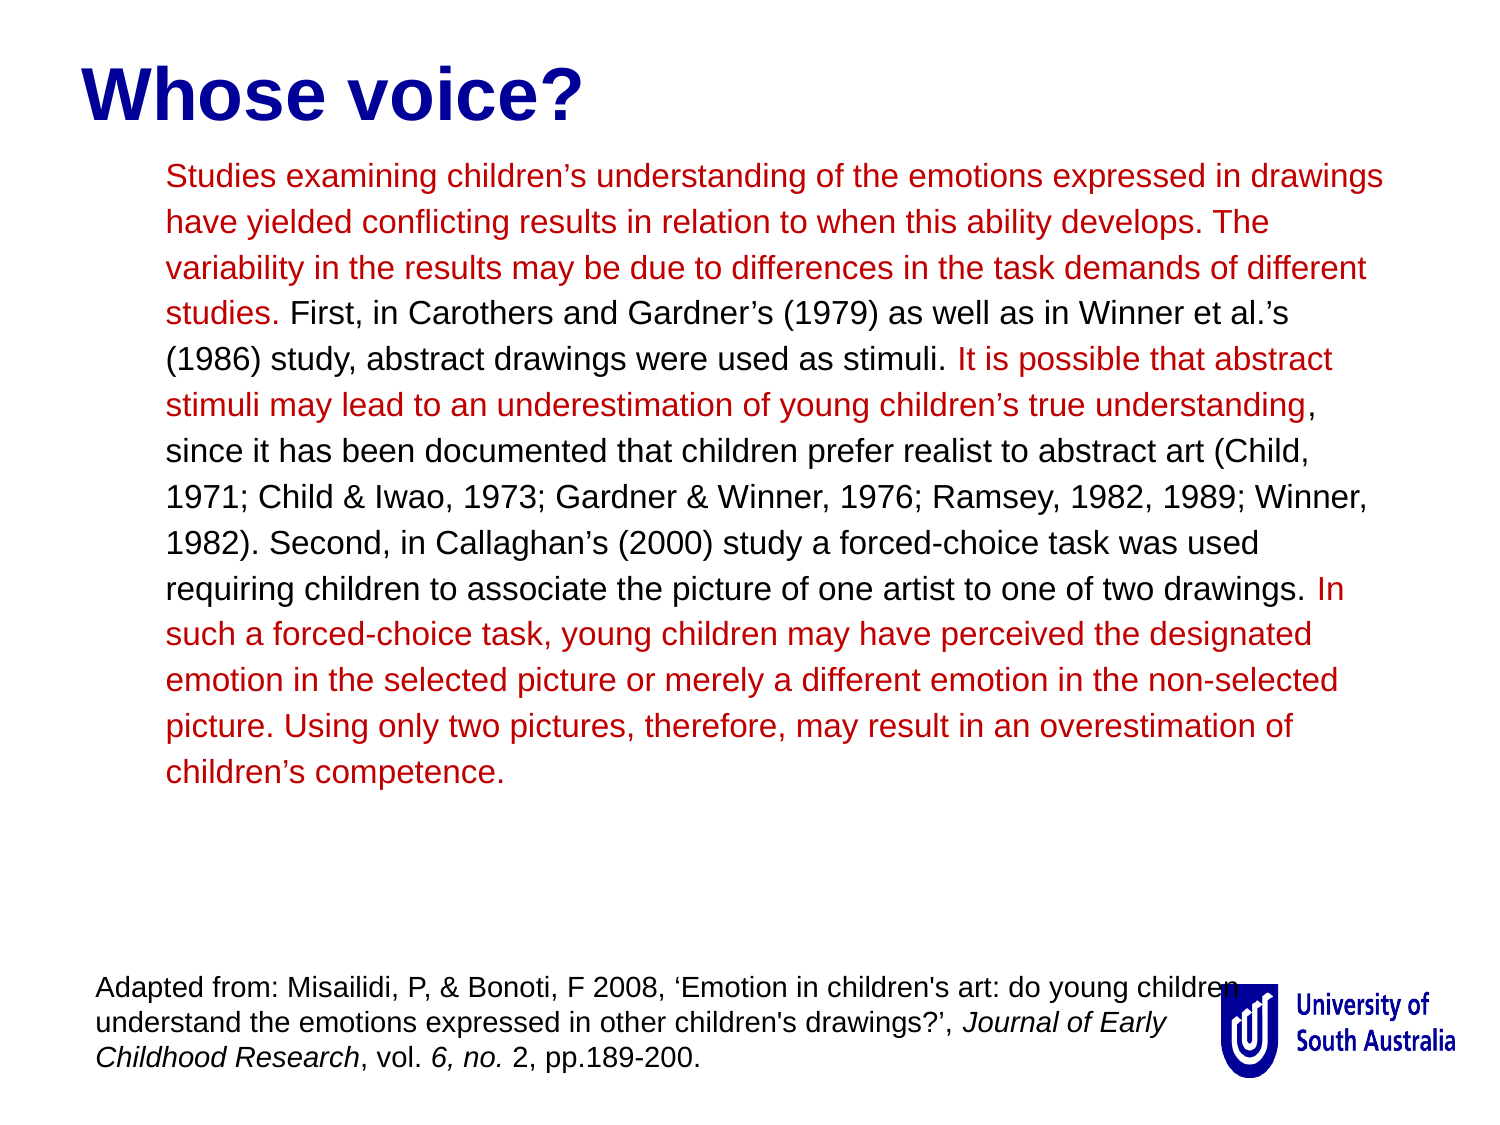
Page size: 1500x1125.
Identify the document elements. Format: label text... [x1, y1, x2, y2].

picture [1266, 984, 1455, 1078]
list Whose voice? [66, 48, 1427, 158]
list Studies examining children’s understanding of the emotions expressed in drawings have yielded conflicting results in relation to when this ability develops. The variability in the results may be due to differences in the task demands of different studies. First, in Carothers and Gardner’s (1979) as well as in Winner et al.’s (1986) study, abstract drawings were used as stimuli. It is possible that abstract stimuli may lead to an underestimation of young children’s true understanding, since it has been documented that children prefer realist to abstract art (Child, 1971; Child & Iwao, 1973; Gardner & Winner, 1976; Ramsey, 1982, 1989; Winner, 1982). Second, in Callaghan’s (2000) study a forced-choice task was used requiring children to associate the picture of one artist to one of two drawings. In such a forced-choice task, young children may have perceived the designated emotion in the selected picture or merely a different emotion in the non-selected picture. Using only two pictures, therefore, may result in an overestimation of children’s competence. [150, 140, 1408, 889]
text_box Adapted from: Misailidi, P, & Bonoti, F 2008, ‘Emotion in children's art: do young children understand the emotions expressed in other children's drawings?’, Journal of Early Childhood Research, vol. 6, no. 2, pp.189-200. [80, 960, 1266, 1081]
